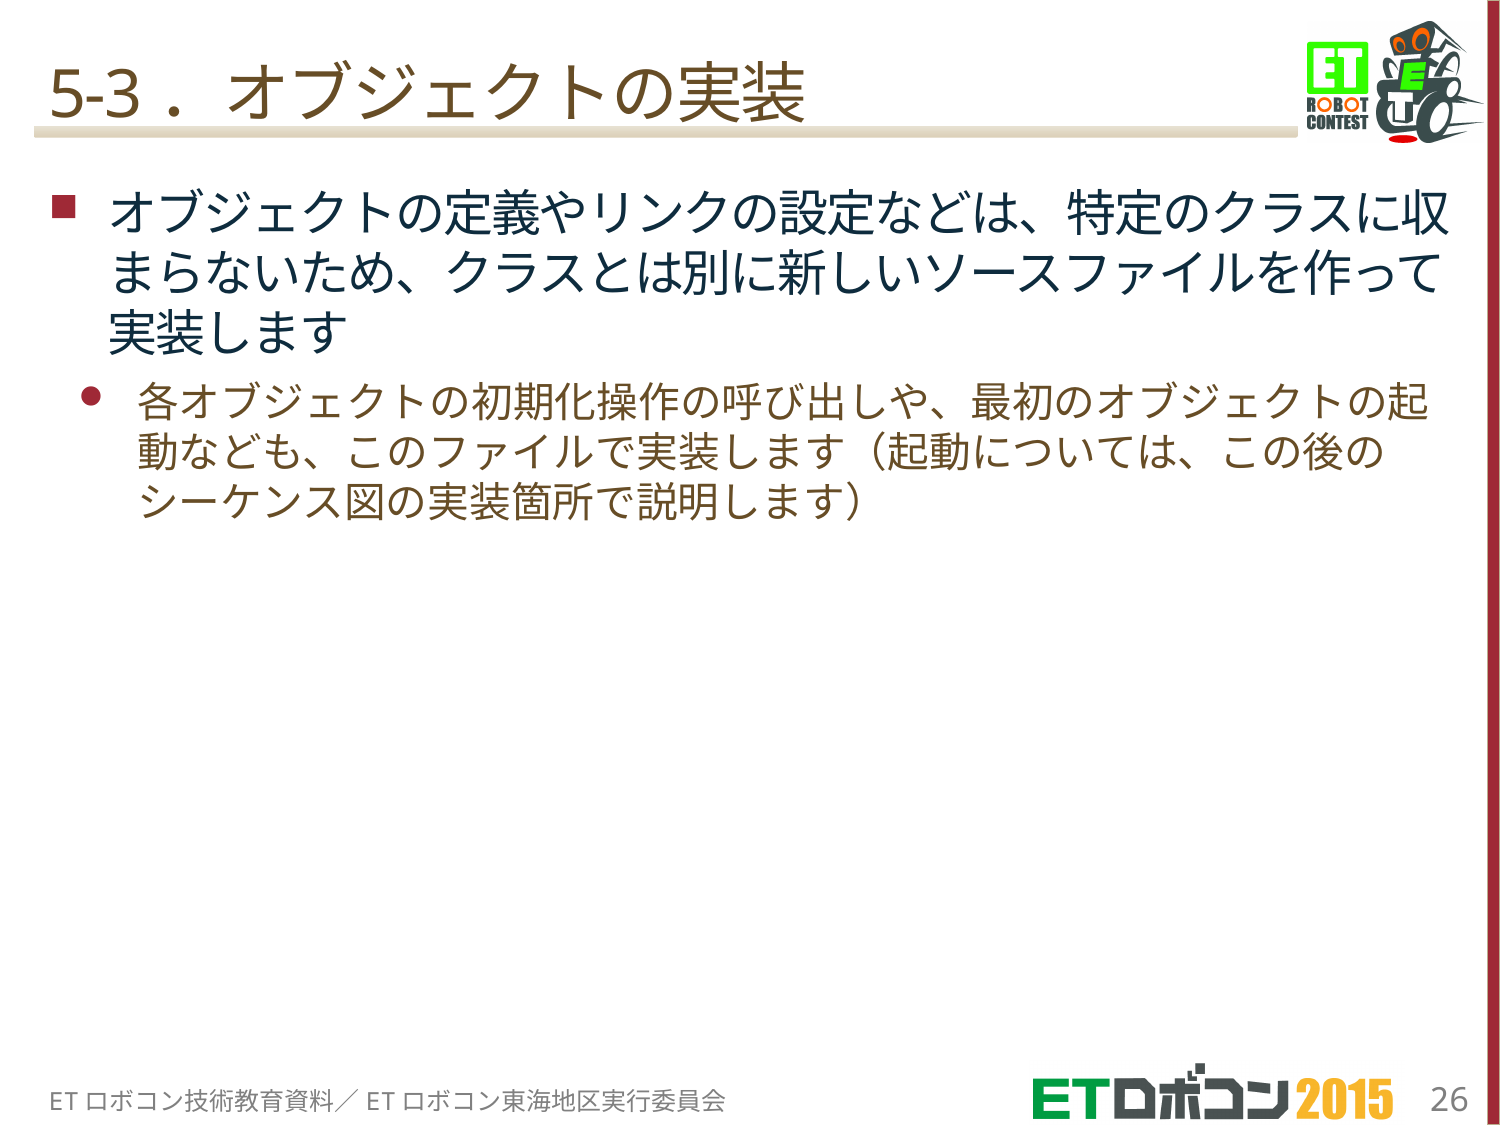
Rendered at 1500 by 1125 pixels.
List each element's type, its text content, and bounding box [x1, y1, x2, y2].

list オブジェクトの定義やリンクの設定などは、特定のクラスに収まらないため、クラスとは別に新しいソースファイルを作って実装します 各オブジェクトの初期化操作の呼び出しや、最初のオブジェクトの起動なども、このファイルで実装します（起動については、この後のシーケンス図の実装箇所で説明します） [33, 173, 1477, 1057]
footer ETロボコン技術教育資料／ETロボコン東海地区実行委員会 [33, 1063, 750, 1124]
title 5-3．オブジェクトの実装 [33, 30, 1369, 139]
picture [1307, 21, 1484, 143]
slide_number 26 [1395, 1067, 1485, 1124]
picture [1029, 1060, 1405, 1125]
